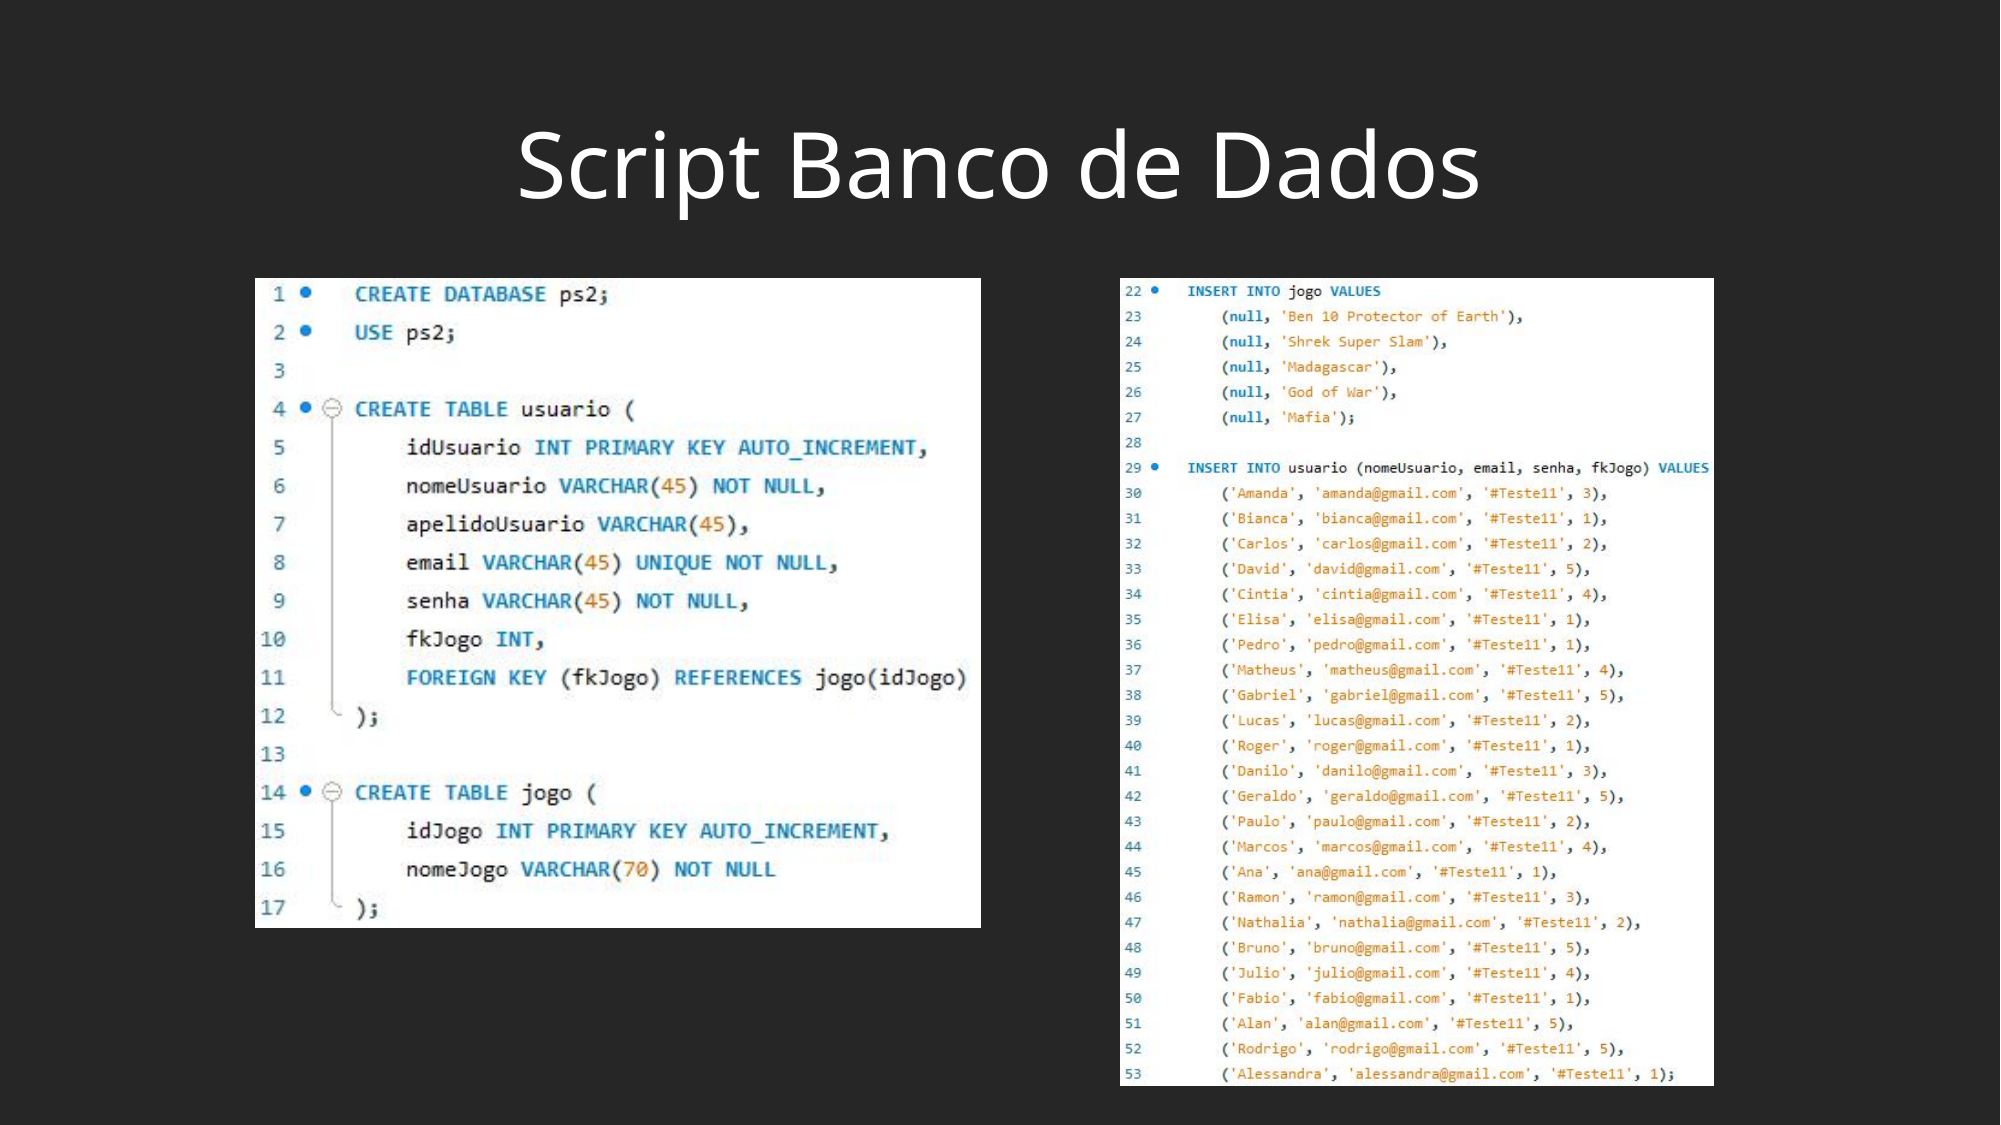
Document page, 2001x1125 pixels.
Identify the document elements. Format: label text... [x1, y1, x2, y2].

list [255, 278, 981, 928]
picture [1120, 278, 1714, 1086]
title Script Banco de Dados [137, 59, 1863, 278]
